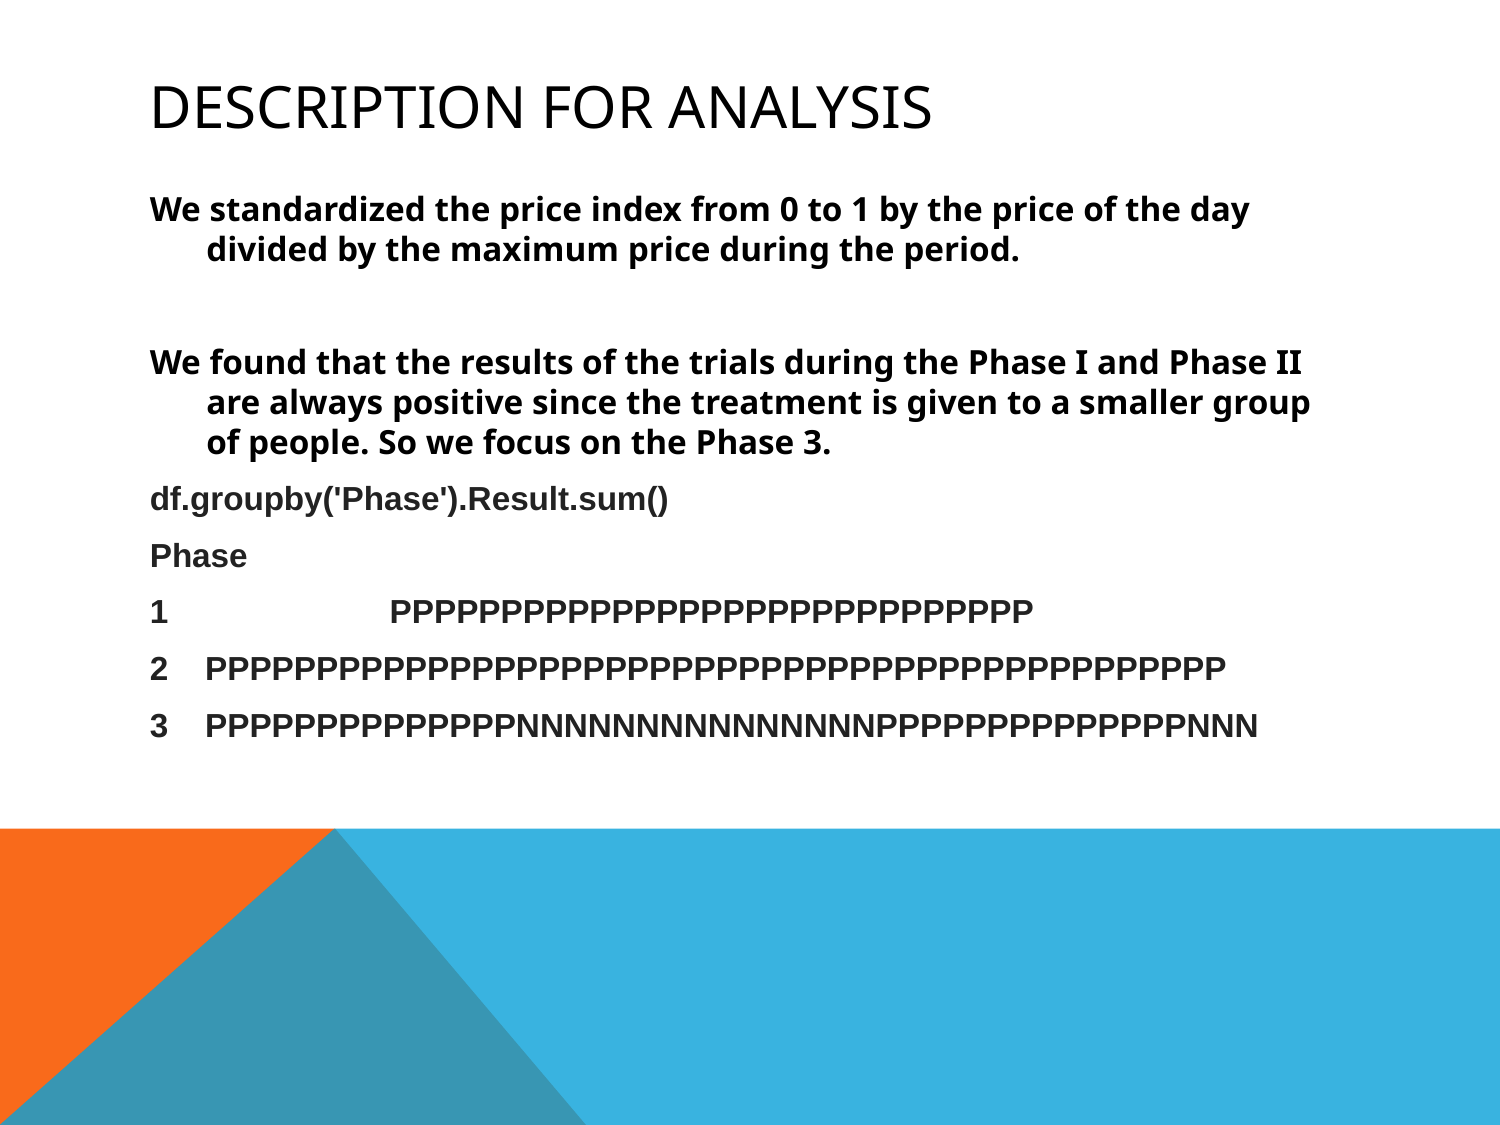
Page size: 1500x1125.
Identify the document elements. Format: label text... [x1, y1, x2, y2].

title description for analysis [134, 59, 1369, 150]
list We standardized the price index from 0 to 1 by the price of the day divided by the maximum price during the period. We found that the results of the trials during the Phase I and Phase II are always positive since the treatment is given to a smaller group of people. So we focus on the Phase 3. df.groupby('Phase').Result.sum() Phase 1 PPPPPPPPPPPPPPPPPPPPPPPPPPPPP 2 PPPPPPPPPPPPPPPPPPPPPPPPPPPPPPPPPPPPPPPPPPPPPP 3 PPPPPPPPPPPPPPNNNNNNNNNNNNNNNPPPPPPPPPPPPPPNNN [134, 180, 1369, 768]
